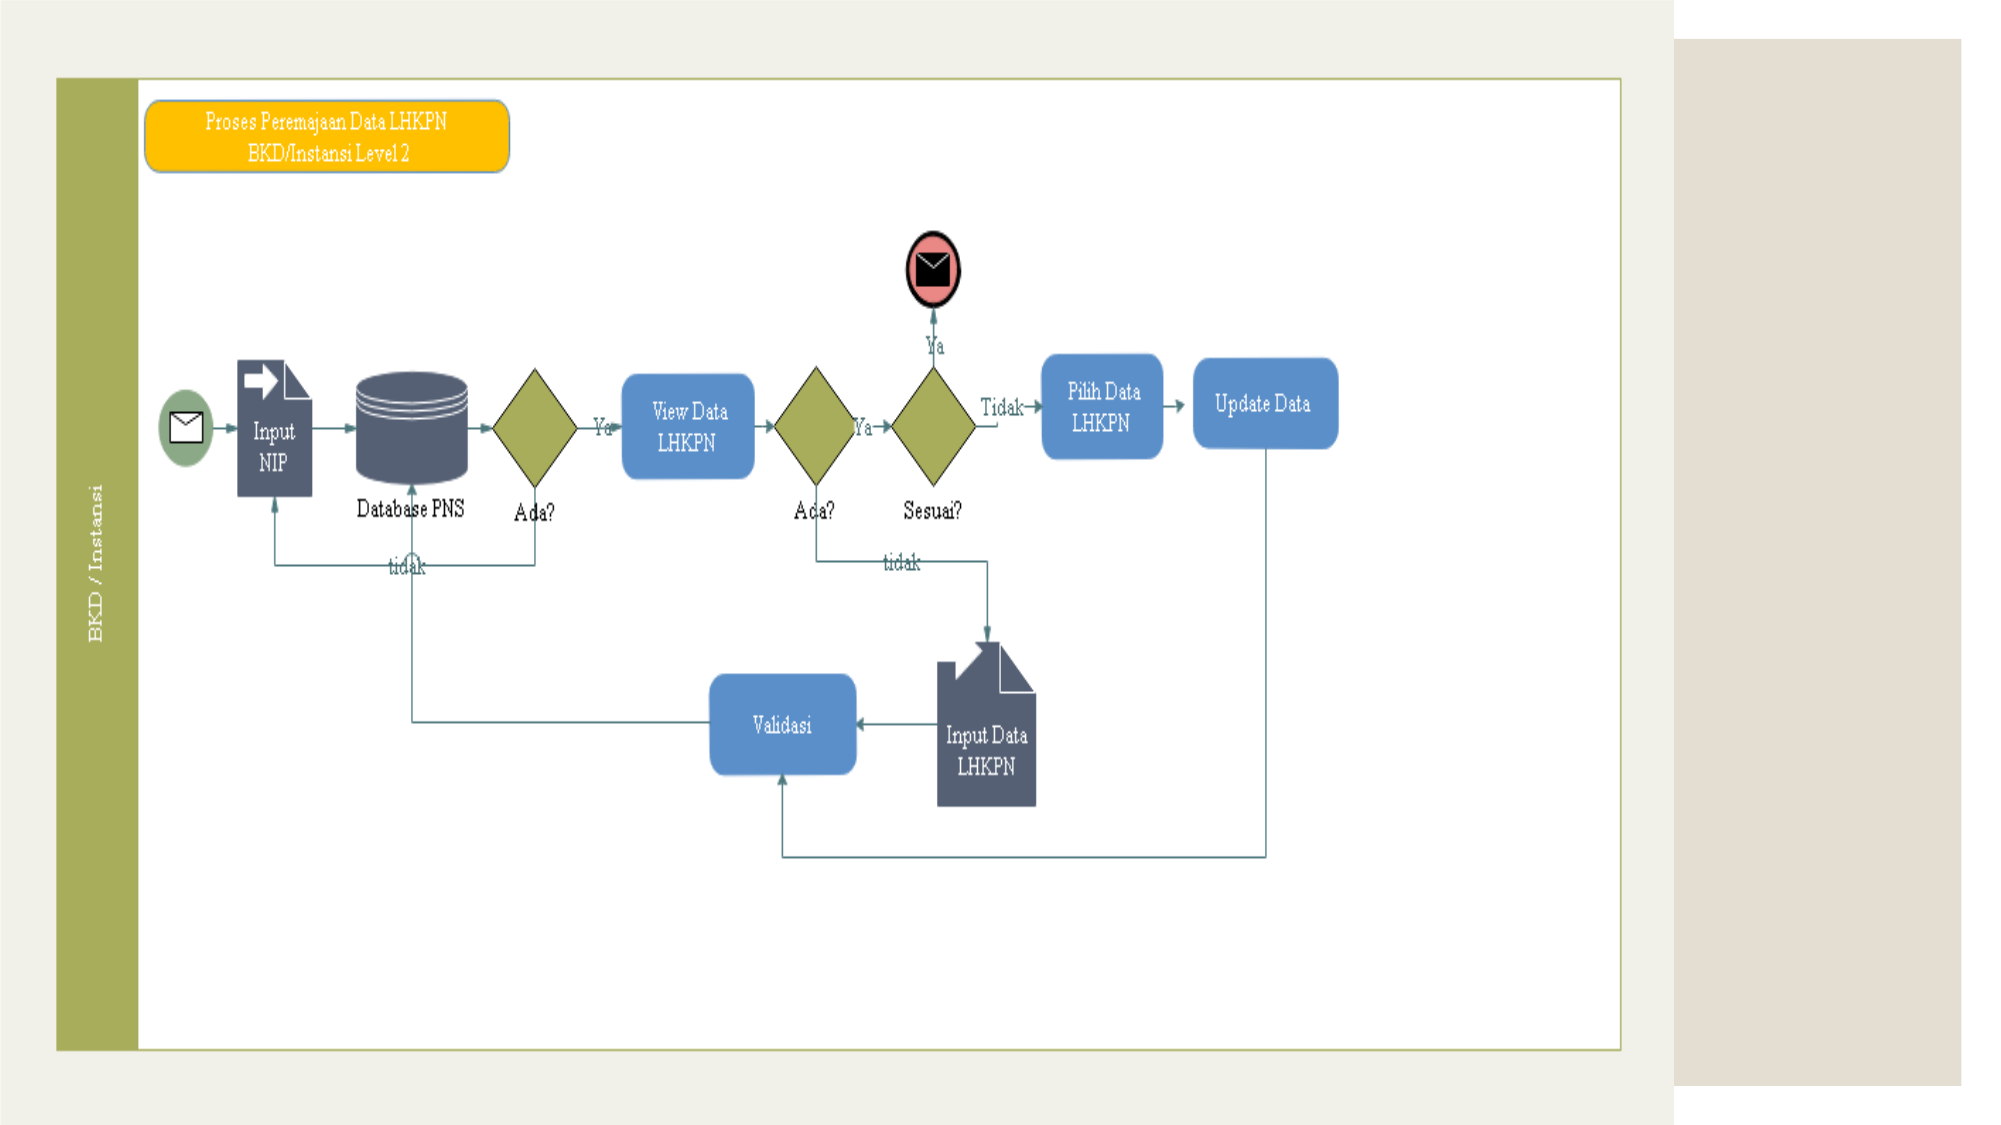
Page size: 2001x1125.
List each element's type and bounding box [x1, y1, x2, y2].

list [0, 0, 1674, 1125]
